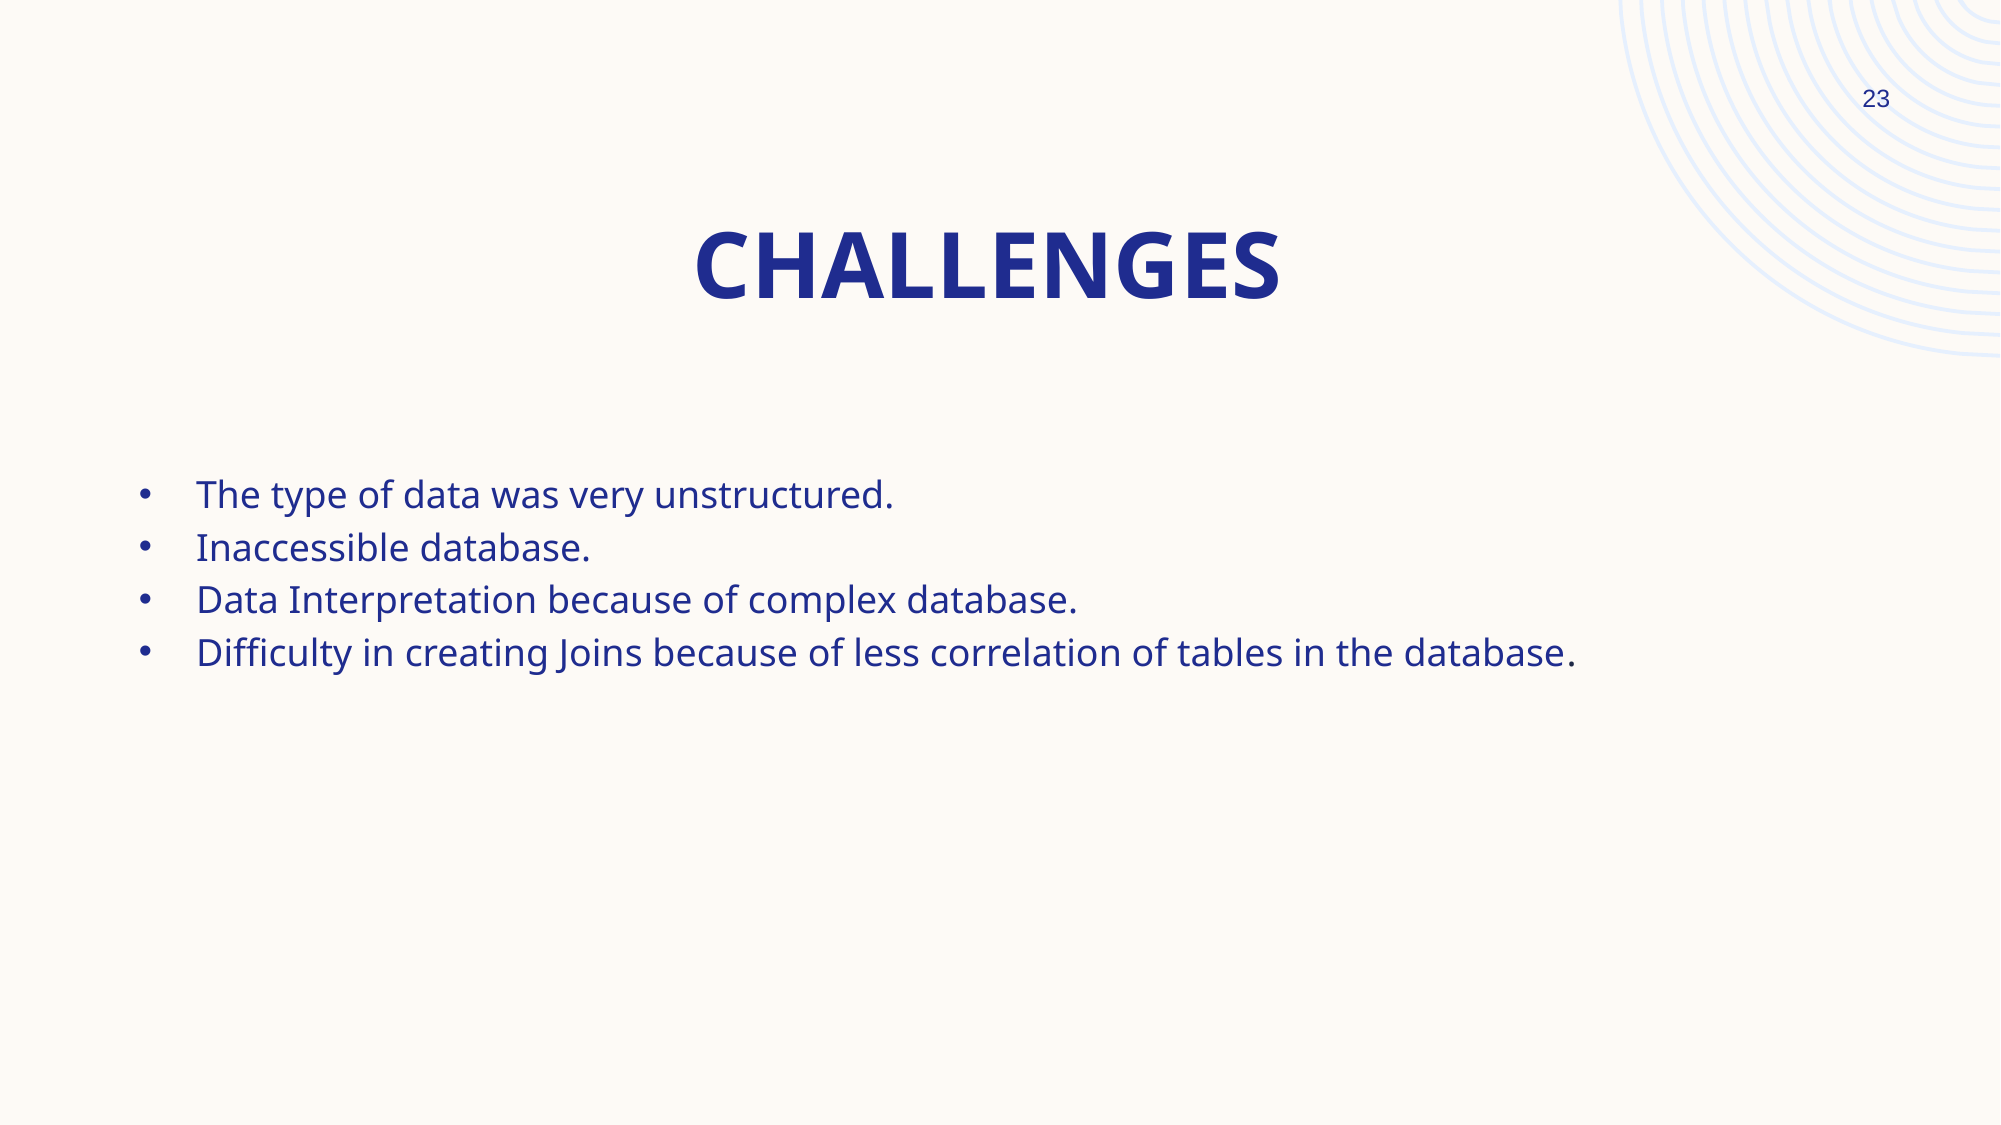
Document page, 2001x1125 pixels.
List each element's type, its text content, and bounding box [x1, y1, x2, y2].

list The type of data was very unstructured. Inaccessible database. Data Interpretation because of complex database. Difficulty in creating Joins because of less correlation of tables in the database. [124, 463, 1876, 929]
title Challenges [124, 199, 1875, 326]
slide_number 23 [1795, 75, 1958, 120]
